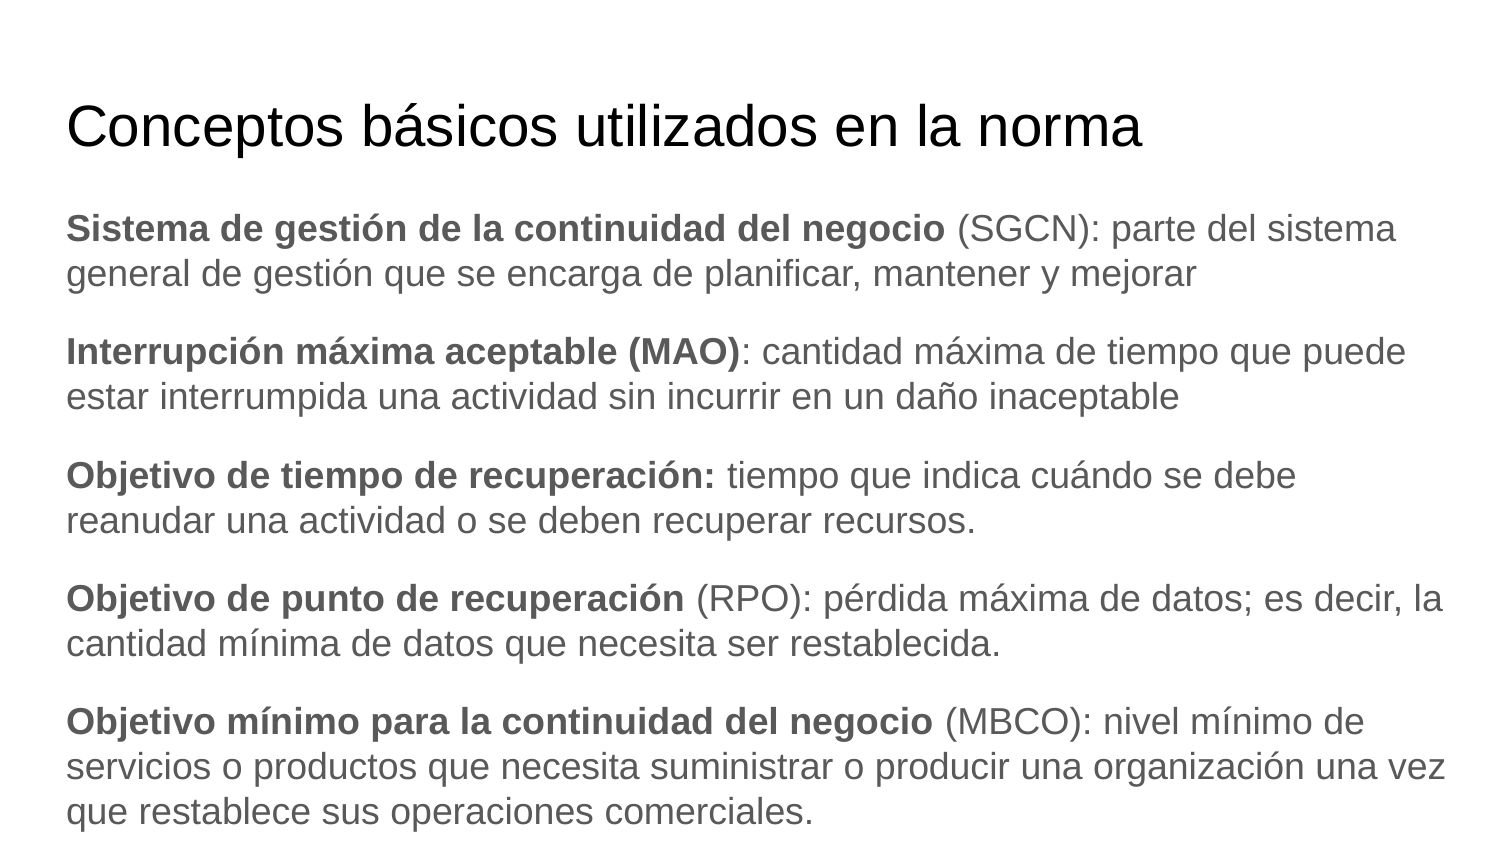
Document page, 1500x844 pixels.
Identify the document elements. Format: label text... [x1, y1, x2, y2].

title Conceptos básicos utilizados en la norma [51, 72, 1449, 167]
list Sistema de gestión de la continuidad del negocio (SGCN): parte del sistema general de gestión que se encarga de planificar, mantener y mejorar Interrupción máxima aceptable (MAO): cantidad máxima de tiempo que puede estar interrumpida una actividad sin incurrir en un daño inaceptable Objetivo de tiempo de recuperación: tiempo que indica cuándo se debe reanudar una actividad o se deben recuperar recursos. Objetivo de punto de recuperación (RPO): pérdida máxima de datos; es decir, la cantidad mínima de datos que necesita ser restablecida. Objetivo mínimo para la continuidad del negocio (MBCO): nivel mínimo de servicios o productos que necesita suministrar o producir una organización una vez que restablece sus operaciones comerciales. [51, 189, 1468, 832]
